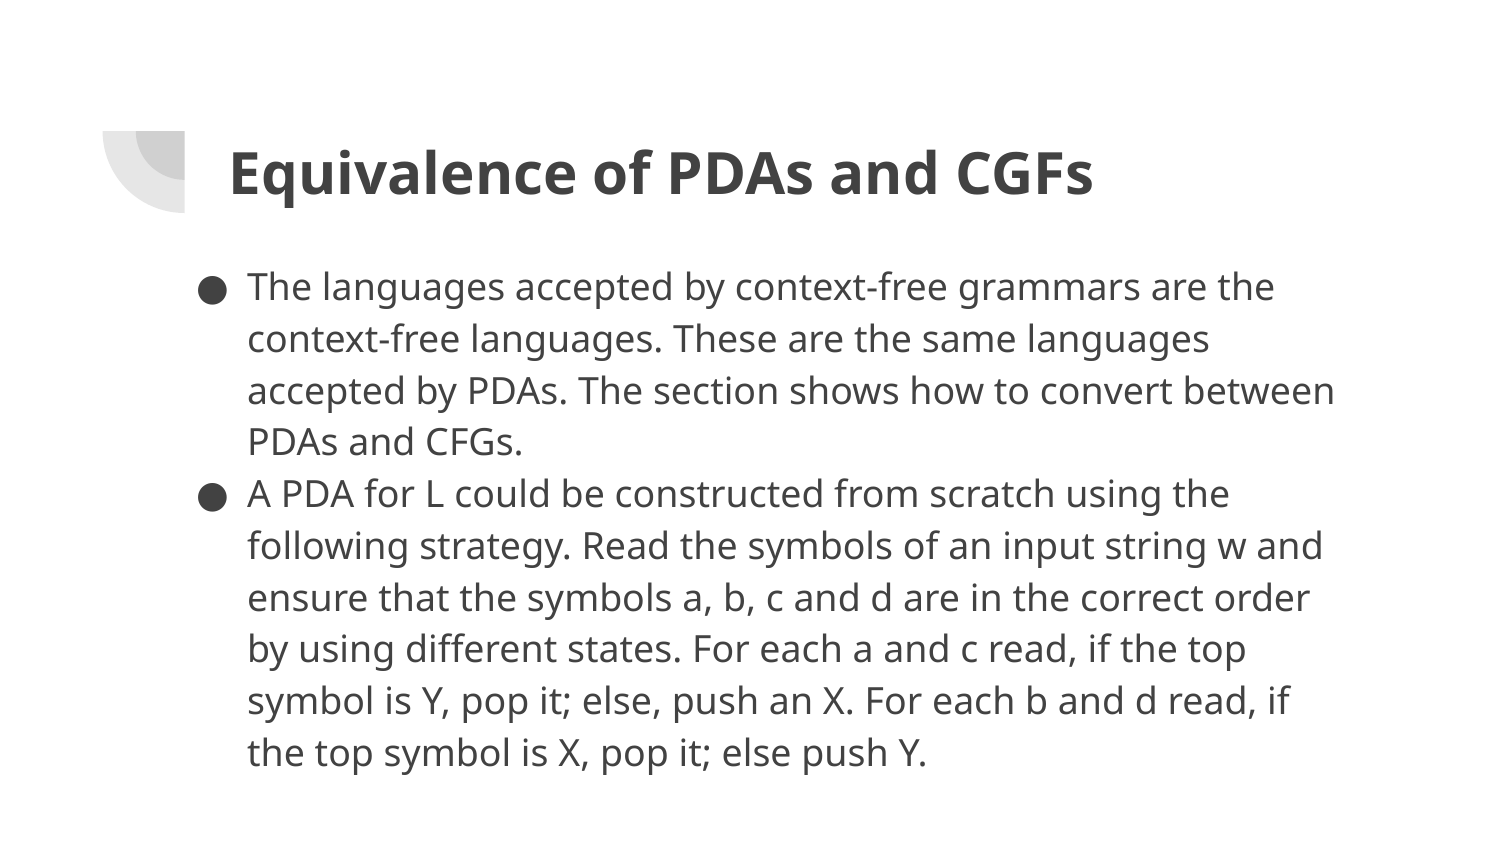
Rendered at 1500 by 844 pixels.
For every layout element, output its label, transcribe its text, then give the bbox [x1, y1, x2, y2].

list The languages accepted by context-free grammars are the context-free languages. These are the same languages accepted by PDAs. The section shows how to convert between PDAs and CFGs. A PDA for L could be constructed from scratch using the following strategy. Read the symbols of an input string w and ensure that the symbols a, b, c and d are in the correct order by using different states. For each a and c read, if the top symbol is Y, pop it; else, push an X. For each b and d read, if the top symbol is X, pop it; else push Y. [157, 241, 1368, 723]
title Equivalence of PDAs and CGFs [213, 121, 1368, 241]
